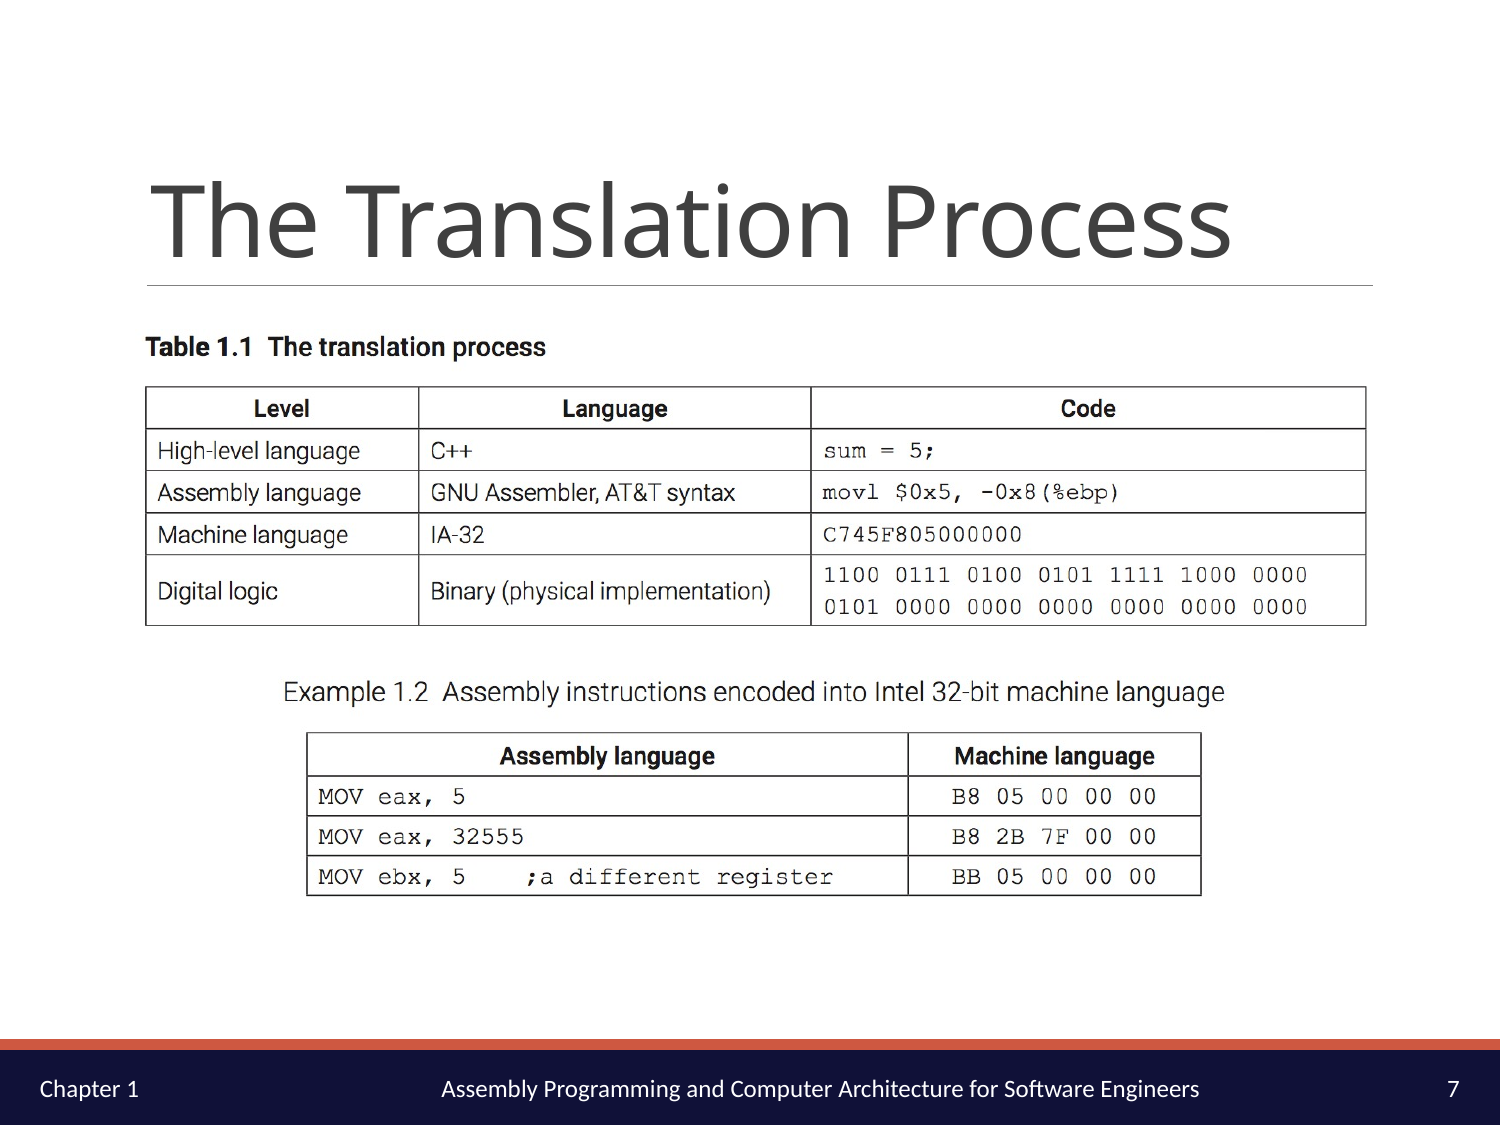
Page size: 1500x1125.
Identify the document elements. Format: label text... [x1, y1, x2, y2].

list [134, 329, 1373, 632]
slide_number Chapter 1 [24, 1057, 330, 1118]
title The Translation Process [135, 47, 1373, 285]
footer Assembly Programming and Computer Architecture for Software Engineers [354, 1057, 1289, 1118]
picture [277, 675, 1230, 902]
slide_number 7 [1313, 1057, 1475, 1118]
